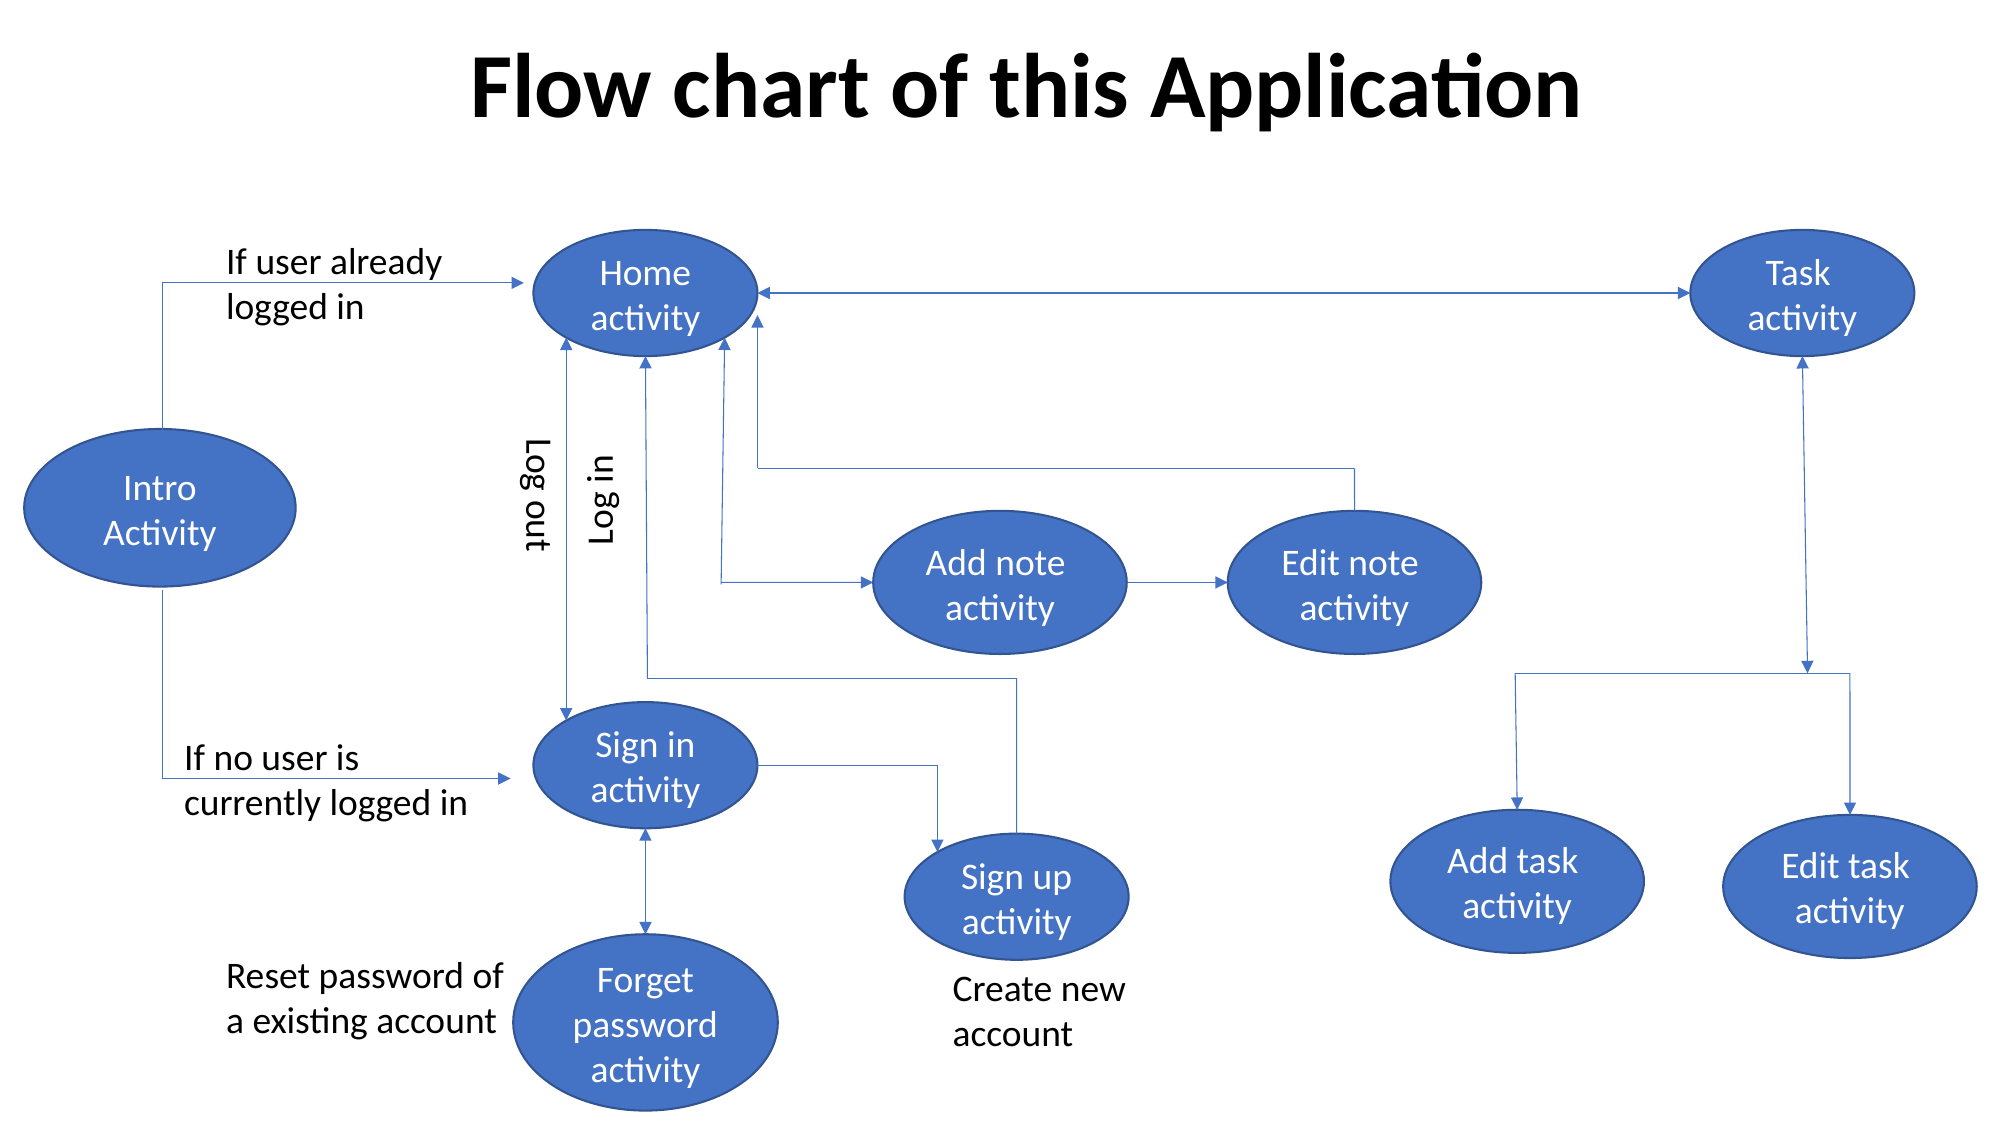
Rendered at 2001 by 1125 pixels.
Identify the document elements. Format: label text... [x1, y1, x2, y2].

text_box If no user is currently logged in [169, 725, 504, 778]
text_box Edit note activity [1226, 509, 1483, 656]
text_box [1802, 356, 1808, 674]
text_box Add task activity [1389, 808, 1646, 954]
text_box Log out [511, 423, 566, 599]
text_box Log out [567, 423, 572, 599]
text_box Home activity [532, 228, 759, 358]
text_box If no user is currently logged in [169, 779, 504, 831]
text_box Task activity [1689, 228, 1916, 358]
text_box Flow chart of this Application [455, 18, 1609, 144]
text_box Reset password of a existing account [211, 943, 524, 1049]
text_box Sign up activity [903, 832, 1130, 956]
text_box Create new account [937, 956, 1177, 1062]
text_box Sign in activity [532, 701, 759, 830]
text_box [757, 765, 938, 853]
text_box If user already logged in [211, 283, 476, 335]
text_box Edit task activity [1722, 813, 1978, 960]
text_box Add note activity [872, 509, 1128, 656]
text_box Log in [568, 384, 628, 560]
text_box Forget password activity [518, 933, 779, 1112]
text_box Intro Activity [23, 427, 297, 588]
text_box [721, 337, 725, 582]
text_box If user already logged in [211, 229, 476, 282]
